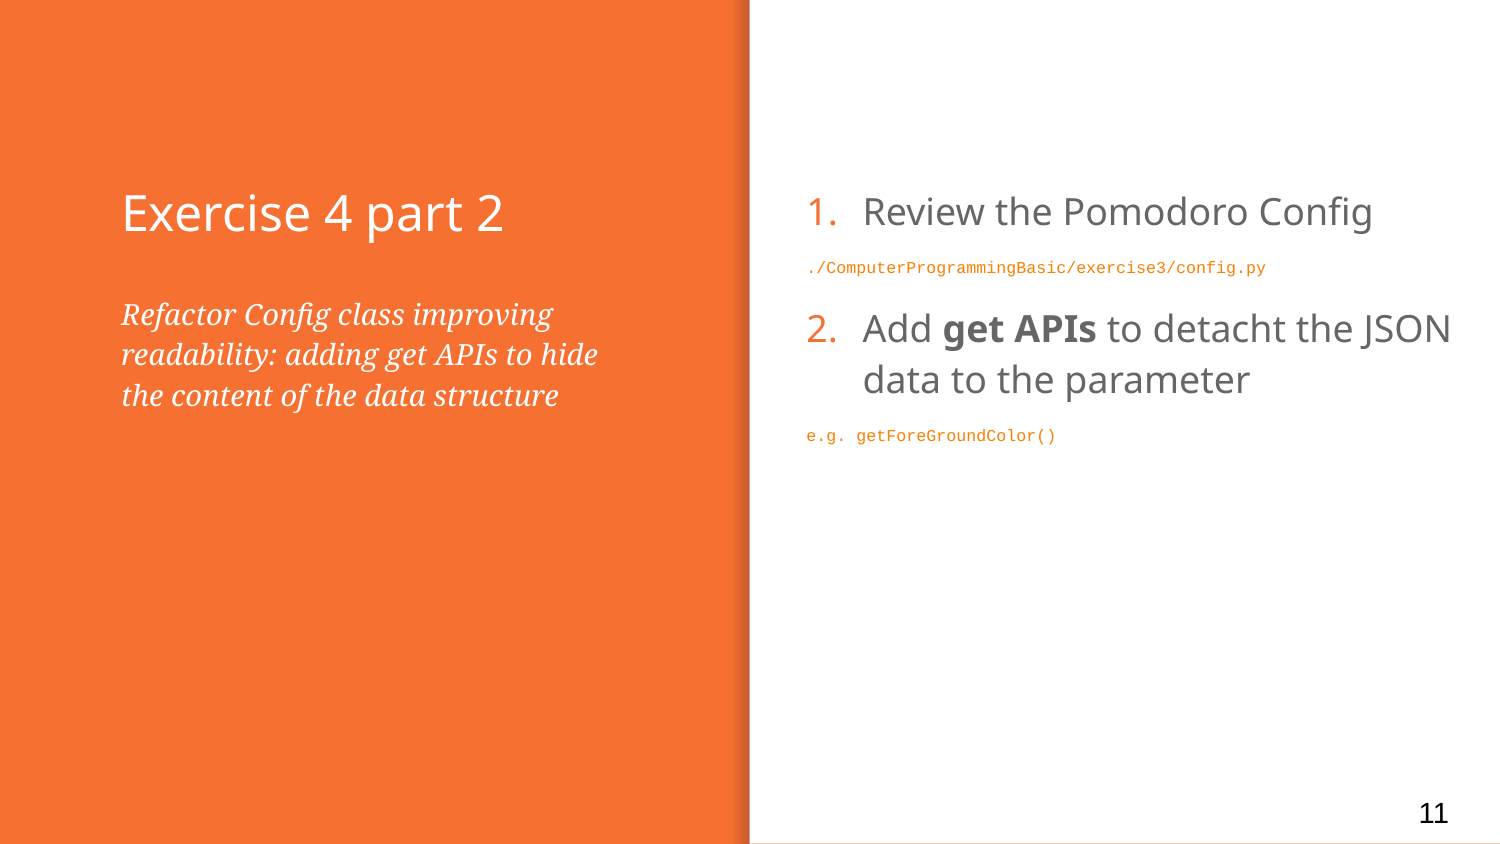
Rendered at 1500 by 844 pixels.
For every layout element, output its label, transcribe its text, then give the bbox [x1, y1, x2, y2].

slide_number 11 [1403, 791, 1494, 844]
title Exercise 4 part 2 [106, 166, 639, 276]
list Review the Pomodoro Config ./ComputerProgrammingBasic/exercise3/config.py Add get APIs to detacht the JSON data to the parameter e.g. getForeGroundColor() [772, 166, 1500, 791]
subtitle Refactor Config class improving readability: adding get APIs to hide the content of the data structure [106, 276, 639, 626]
